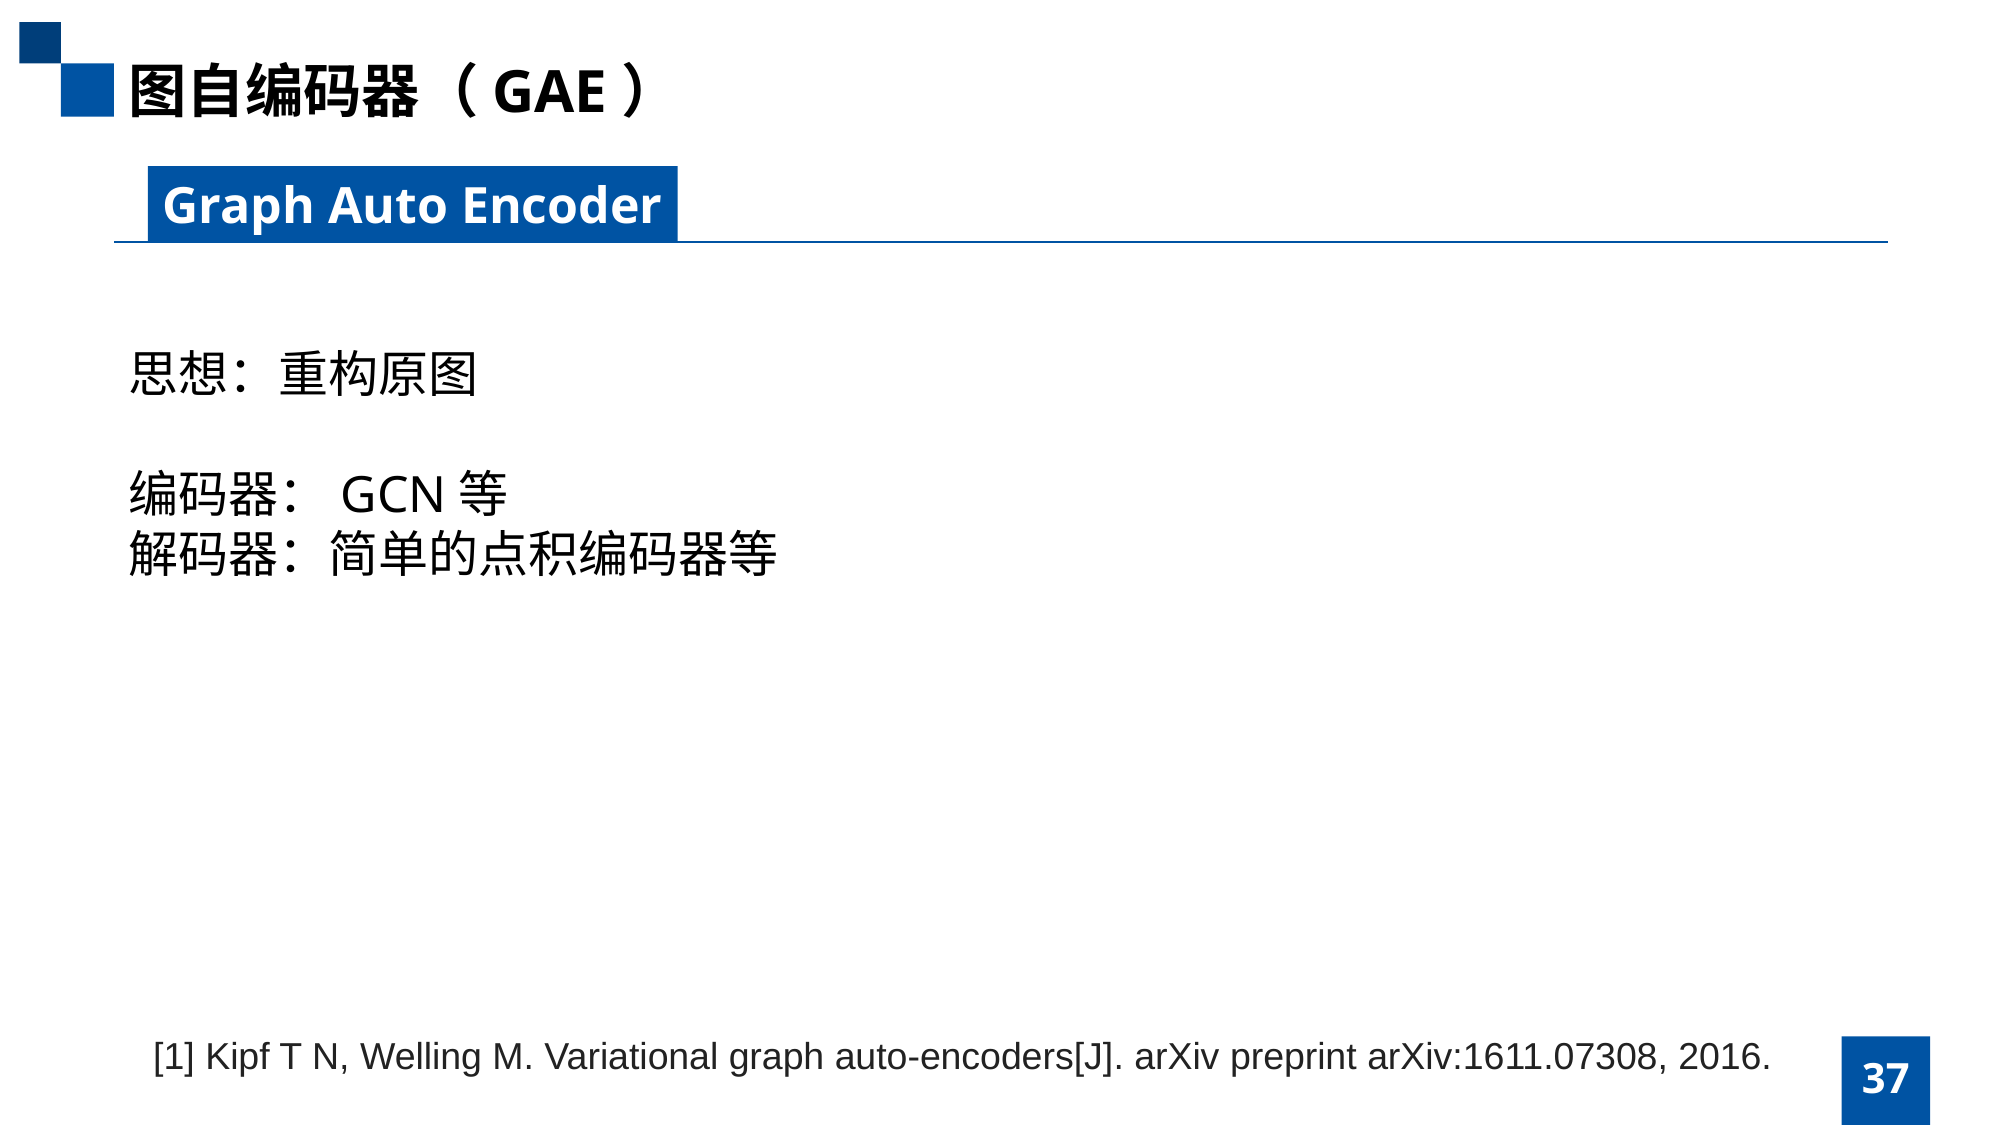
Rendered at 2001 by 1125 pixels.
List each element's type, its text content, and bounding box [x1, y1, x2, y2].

slide_number 37 [1771, 1050, 2000, 1111]
text_box 图自编码器（GAE） [113, 47, 1886, 132]
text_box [113, 166, 1888, 242]
text_box [1] Kipf T N, Welling M. Variational graph auto-encoders[J]. arXiv preprint arXiv:1611.07308, 2016. [138, 1024, 1797, 1085]
text_box 思想：重构原图 编码器：GCN等 解码器：简单的点积编码器等 [113, 274, 1888, 950]
